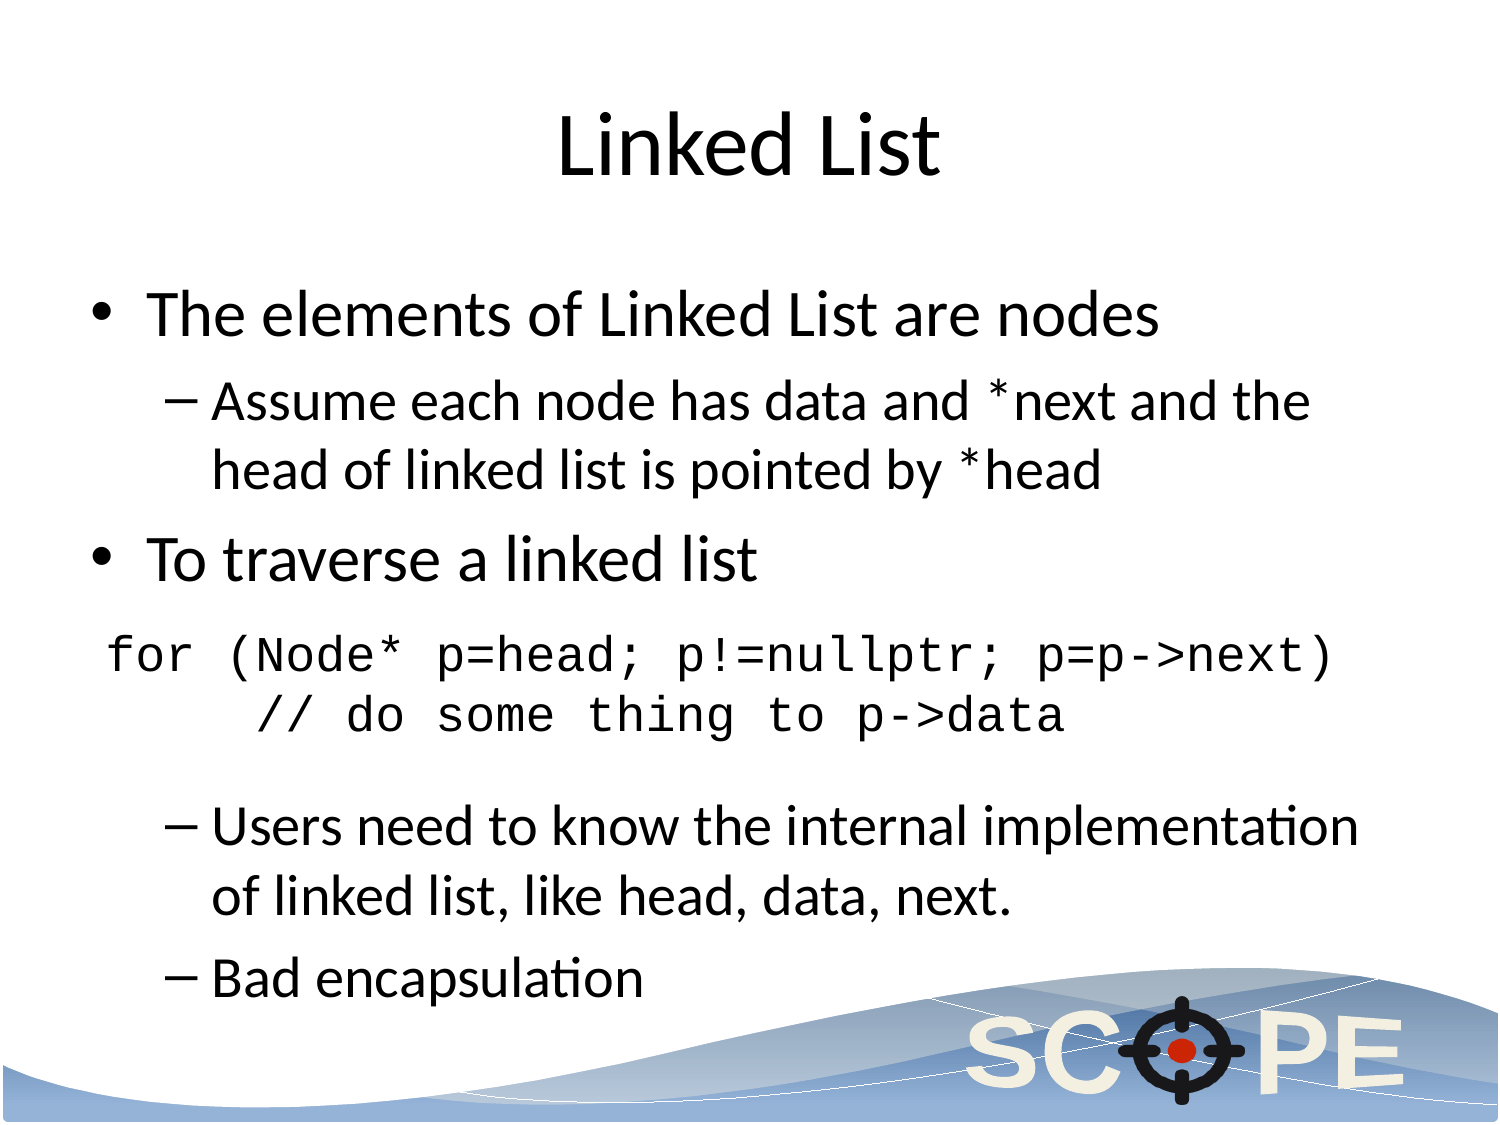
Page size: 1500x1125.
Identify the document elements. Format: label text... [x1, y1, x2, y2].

text_box for (Node* p=head; p!=nullptr; p=p->next) // do some thing to p->data [90, 613, 1454, 749]
picture [1118, 1050, 1245, 1105]
title Linked List [75, 45, 1425, 233]
list The elements of Linked List are nodes Assume each node has data and *next and the head of linked list is pointed by *head To traverse a linked list Users need to know the internal implementation of linked list, like head, data, next. Bad encapsulation [75, 262, 1425, 1050]
